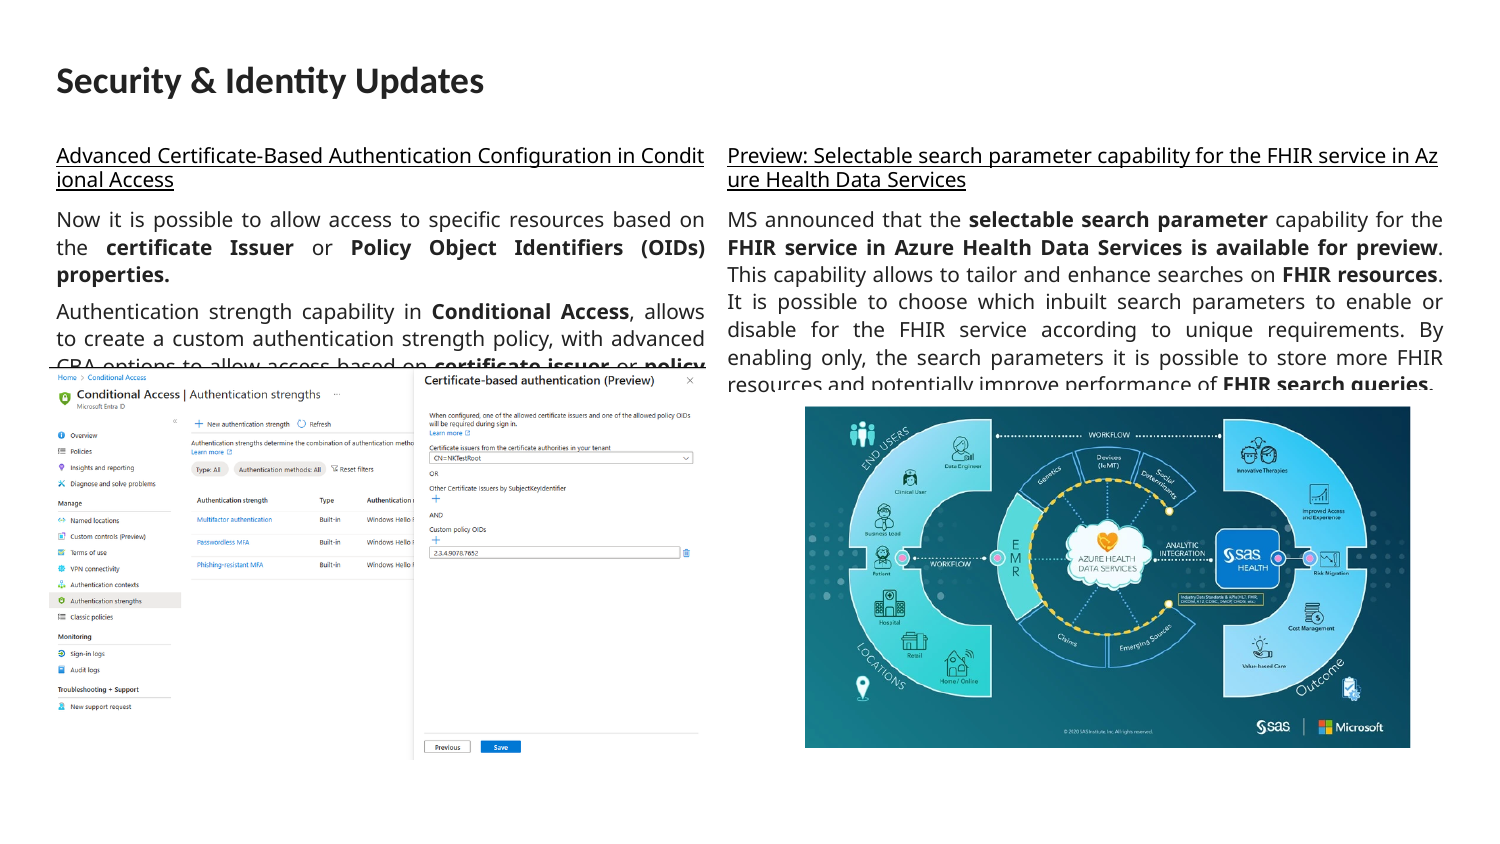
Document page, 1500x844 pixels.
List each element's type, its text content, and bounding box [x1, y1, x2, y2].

picture [775, 390, 1444, 760]
list Preview: Selectable search parameter capability for the FHIR service in Azure Health Data Services MS announced that the selectable search parameter capability for the FHIR service in Azure Health Data Services is available for preview. This capability allows to tailor and enhance searches on FHIR resources. It is possible to choose which inbuilt search parameters to enable or disable for the FHIR service according to unique requirements. By enabling only, the search parameters it is possible to store more FHIR resources and potentially improve performance of FHIR search queries. [727, 140, 1444, 422]
picture [49, 367, 706, 760]
title Security & Identity Updates [56, 56, 1444, 113]
list Advanced Certificate-Based Authentication Configuration in Conditional Access Now it is possible to allow access to specific resources based on the certificate Issuer or Policy Object Identifiers (OIDs) properties. Authentication strength capability in Conditional Access, allows to create a custom authentication strength policy, with advanced CBA options to allow access based on certificate issuer or policy OIDs. [56, 140, 706, 361]
